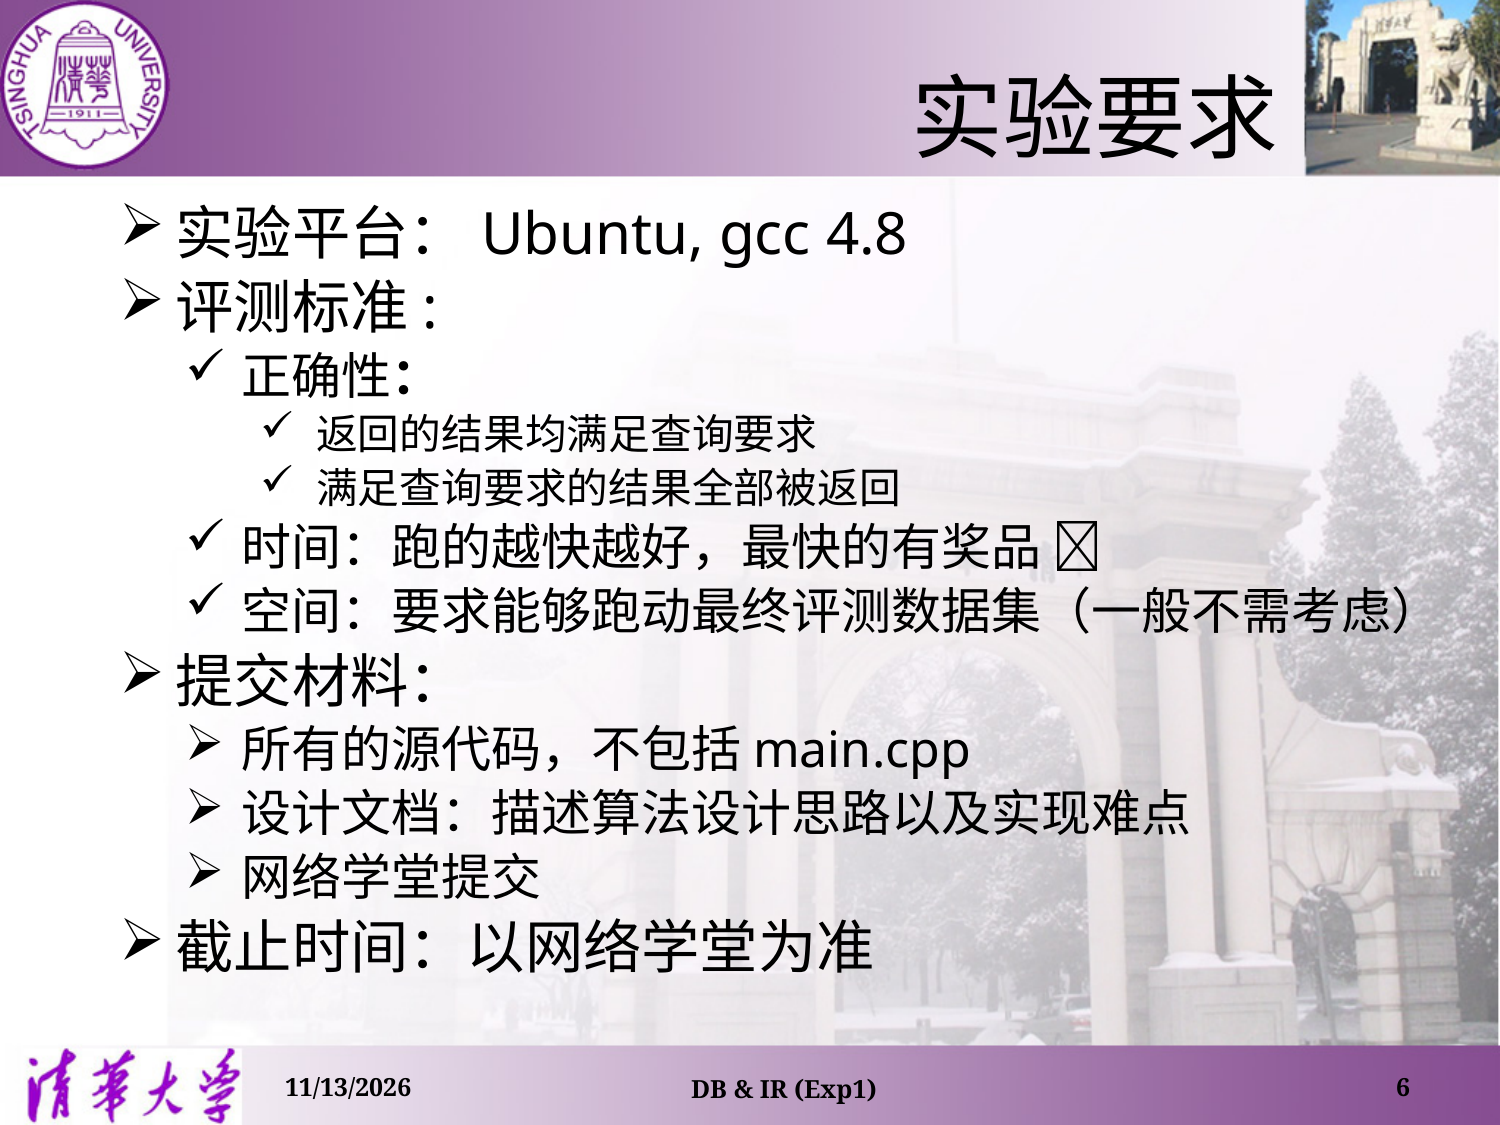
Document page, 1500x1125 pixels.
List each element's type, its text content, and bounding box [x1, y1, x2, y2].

picture [0, 0, 1500, 1125]
list 实验平台：Ubuntu, gcc 4.8 评测标准: 正确性： 返回的结果均满足查询要求 满足查询要求的结果全部被返回 时间：跑的越快越好，最快的有奖品  空间：要求能够跑动最终评测数据集（一般不需考虑） 提交材料： 所有的源代码，不包括main.cpp 设计文档：描述算法设计思路以及实现难点 网络学堂提交 截止时间：以网络学堂为准 [29, 196, 1471, 1059]
title 实验要求 [75, 45, 1294, 185]
footer DB & IR (Exp1) [546, 1058, 1022, 1119]
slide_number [270, 1058, 546, 1119]
slide_number 6 [1074, 1058, 1425, 1119]
